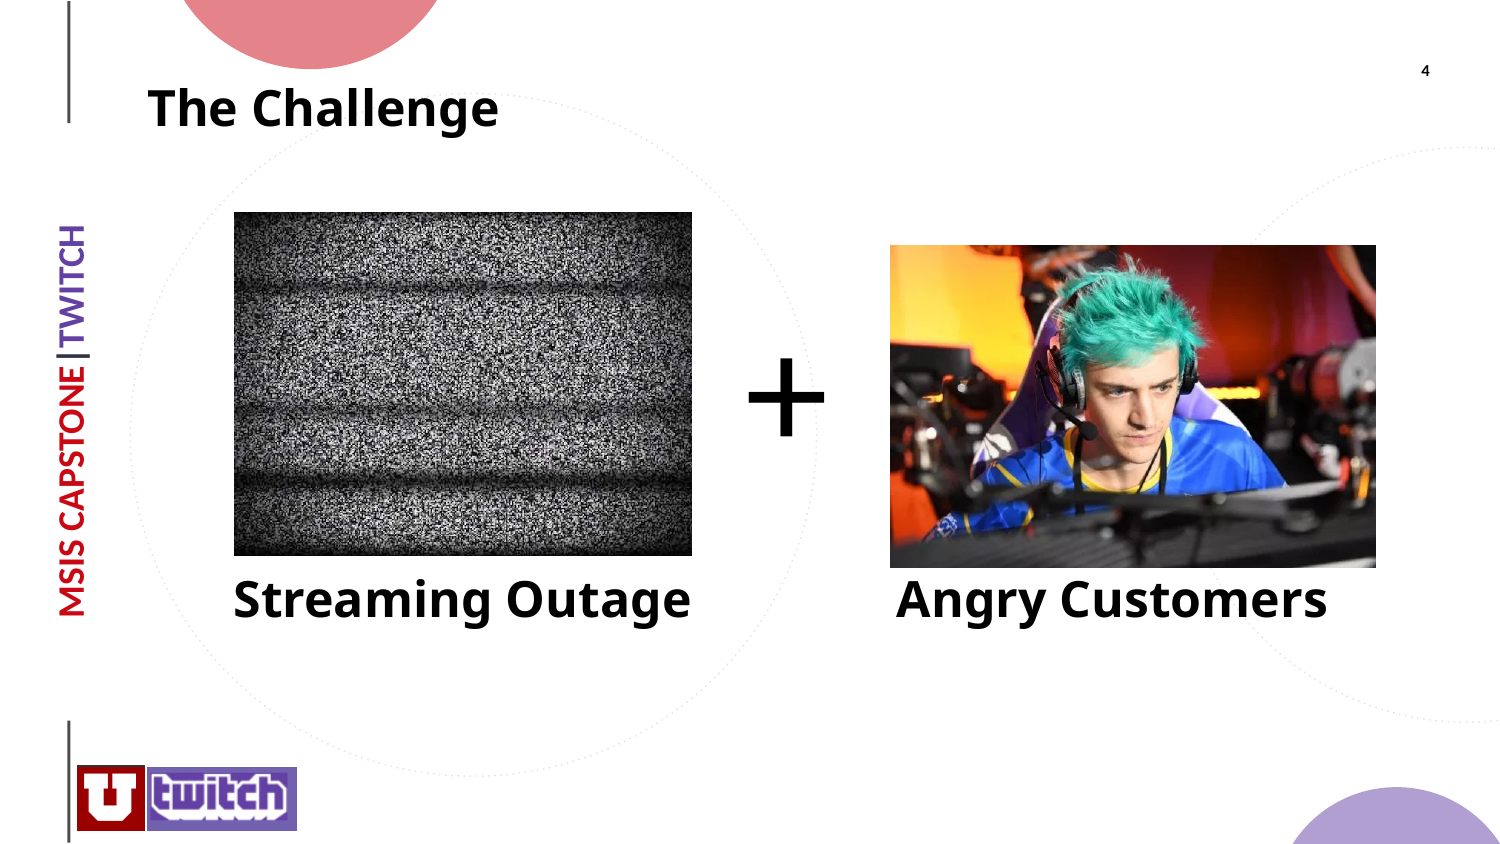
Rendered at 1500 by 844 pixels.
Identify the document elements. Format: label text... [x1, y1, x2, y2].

text_box Angry Customers [877, 547, 1348, 648]
picture [234, 211, 692, 556]
text_box Streaming Outage [183, 547, 742, 648]
picture [77, 765, 145, 831]
picture [147, 767, 297, 831]
text_box + [730, 313, 848, 455]
picture [890, 244, 1376, 569]
title The Challenge [135, 67, 1397, 155]
